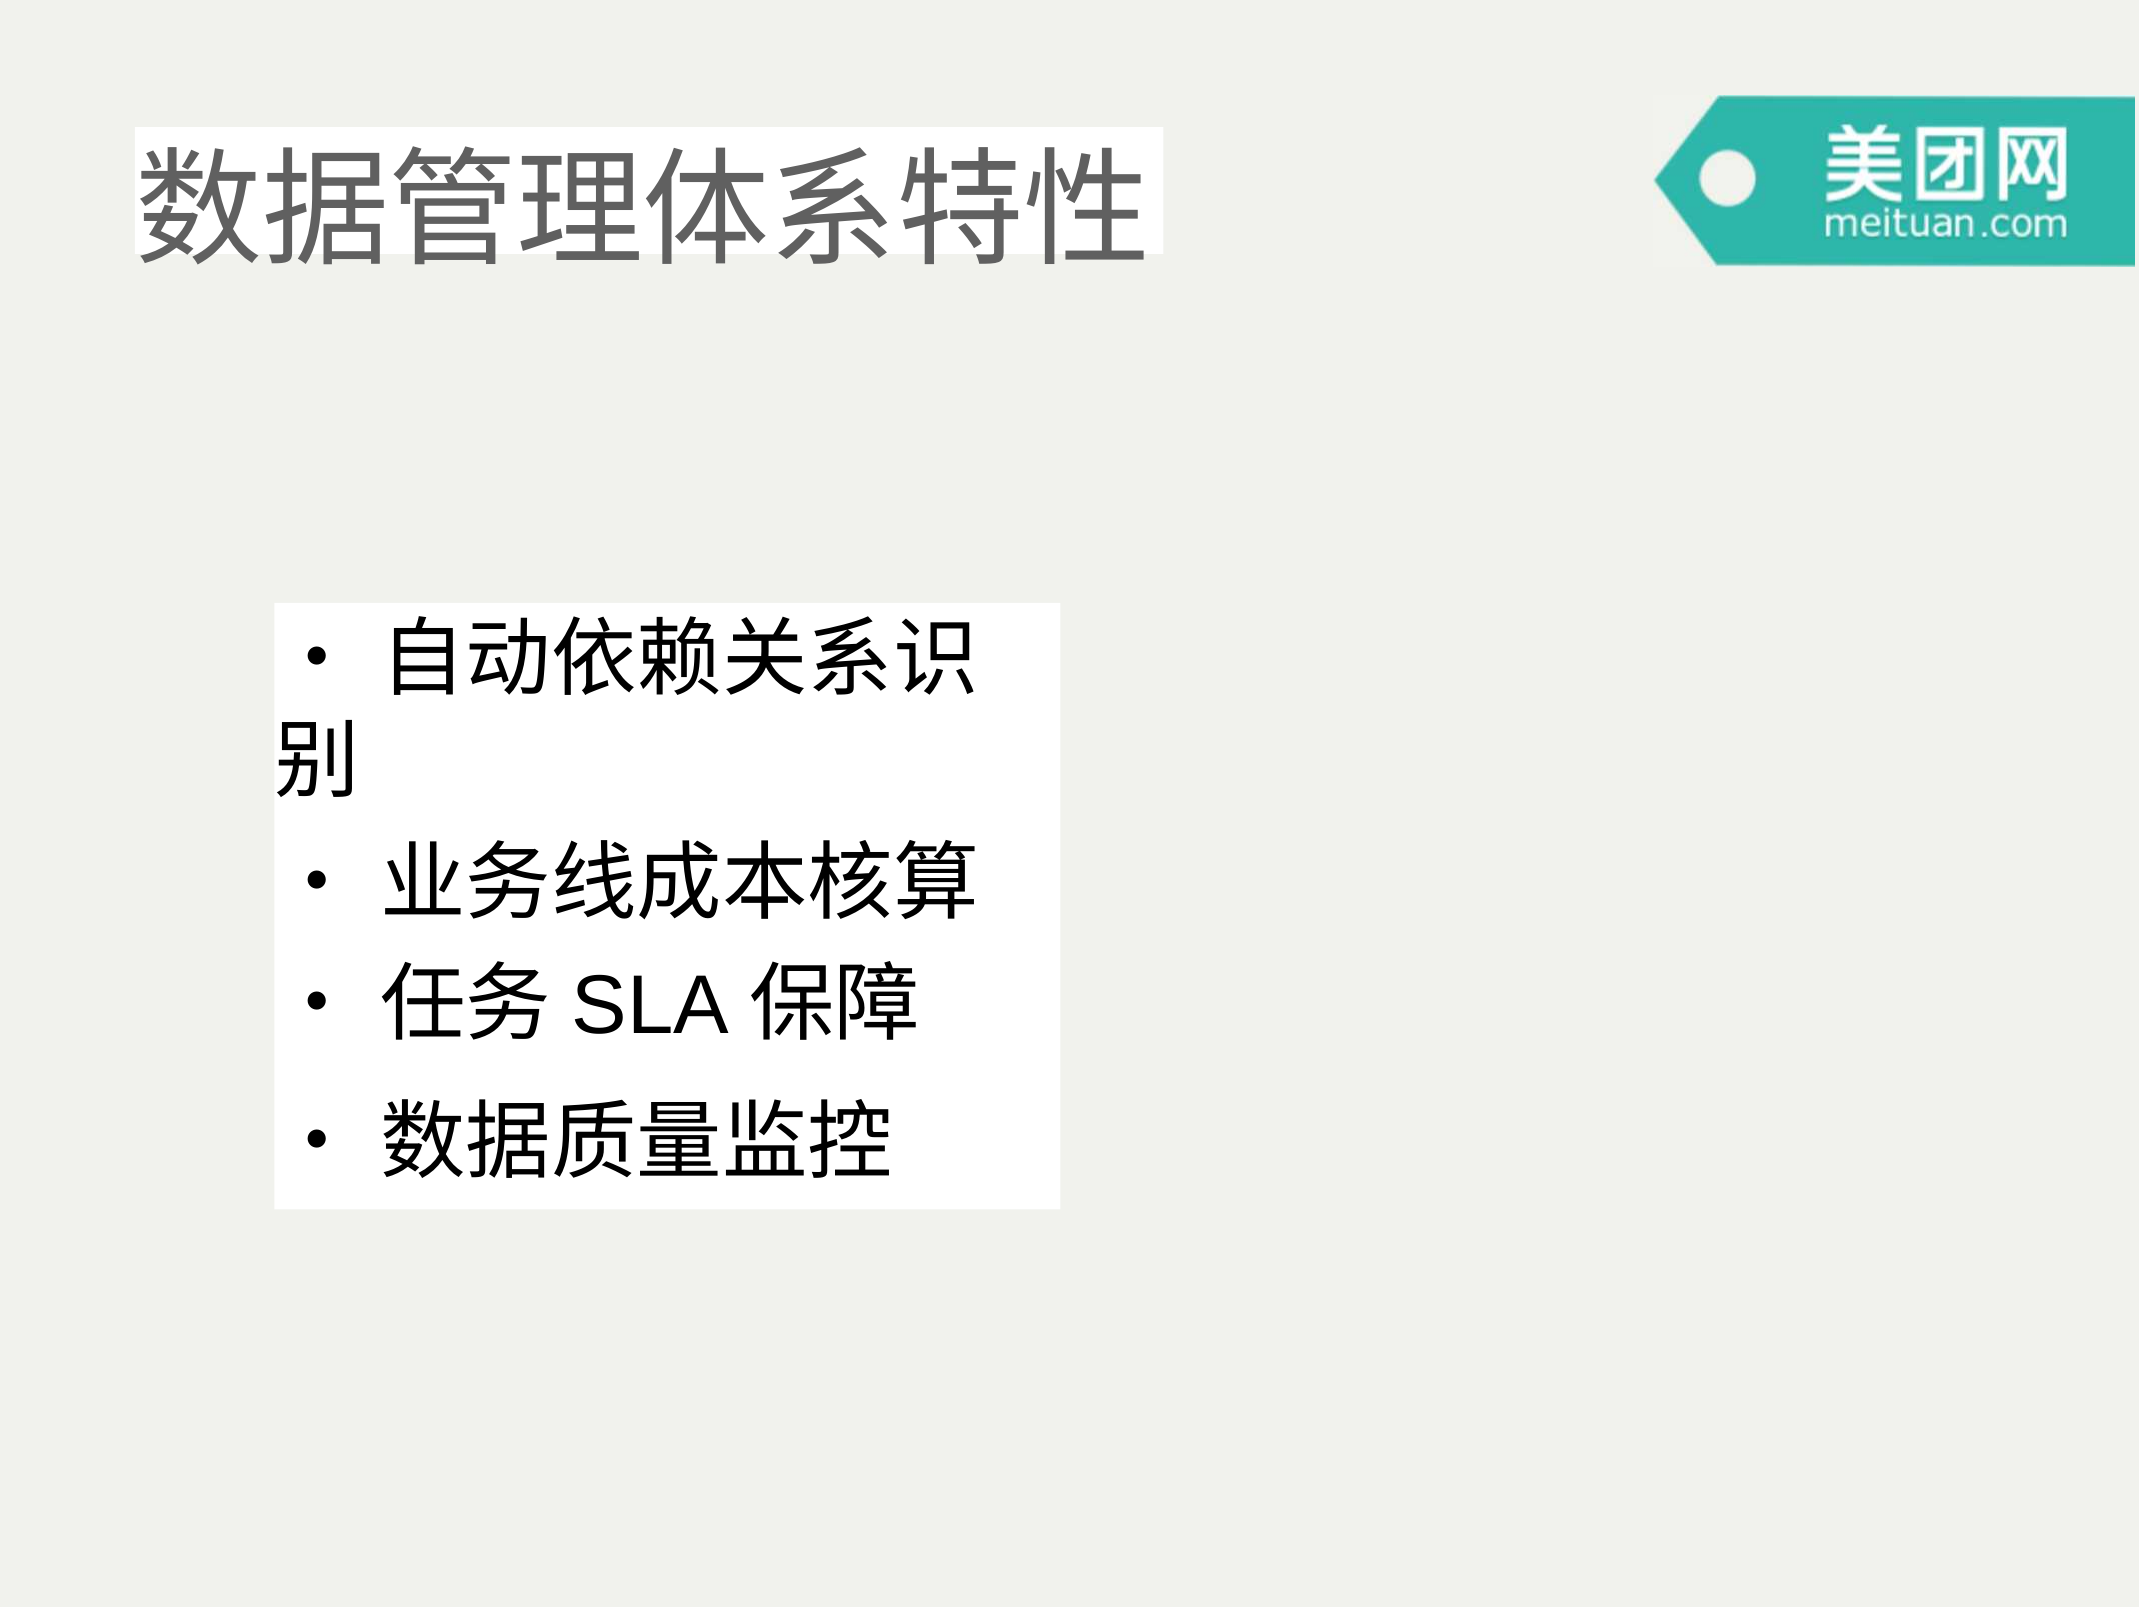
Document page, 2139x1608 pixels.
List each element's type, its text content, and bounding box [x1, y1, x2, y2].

text_box 数据管理体系特性 [134, 127, 1164, 254]
picture [1653, 95, 2136, 267]
text_box •自动依赖关系识别 •业务线成本核算 •任务SLA保障 •数据质量监控 [274, 602, 1061, 1210]
